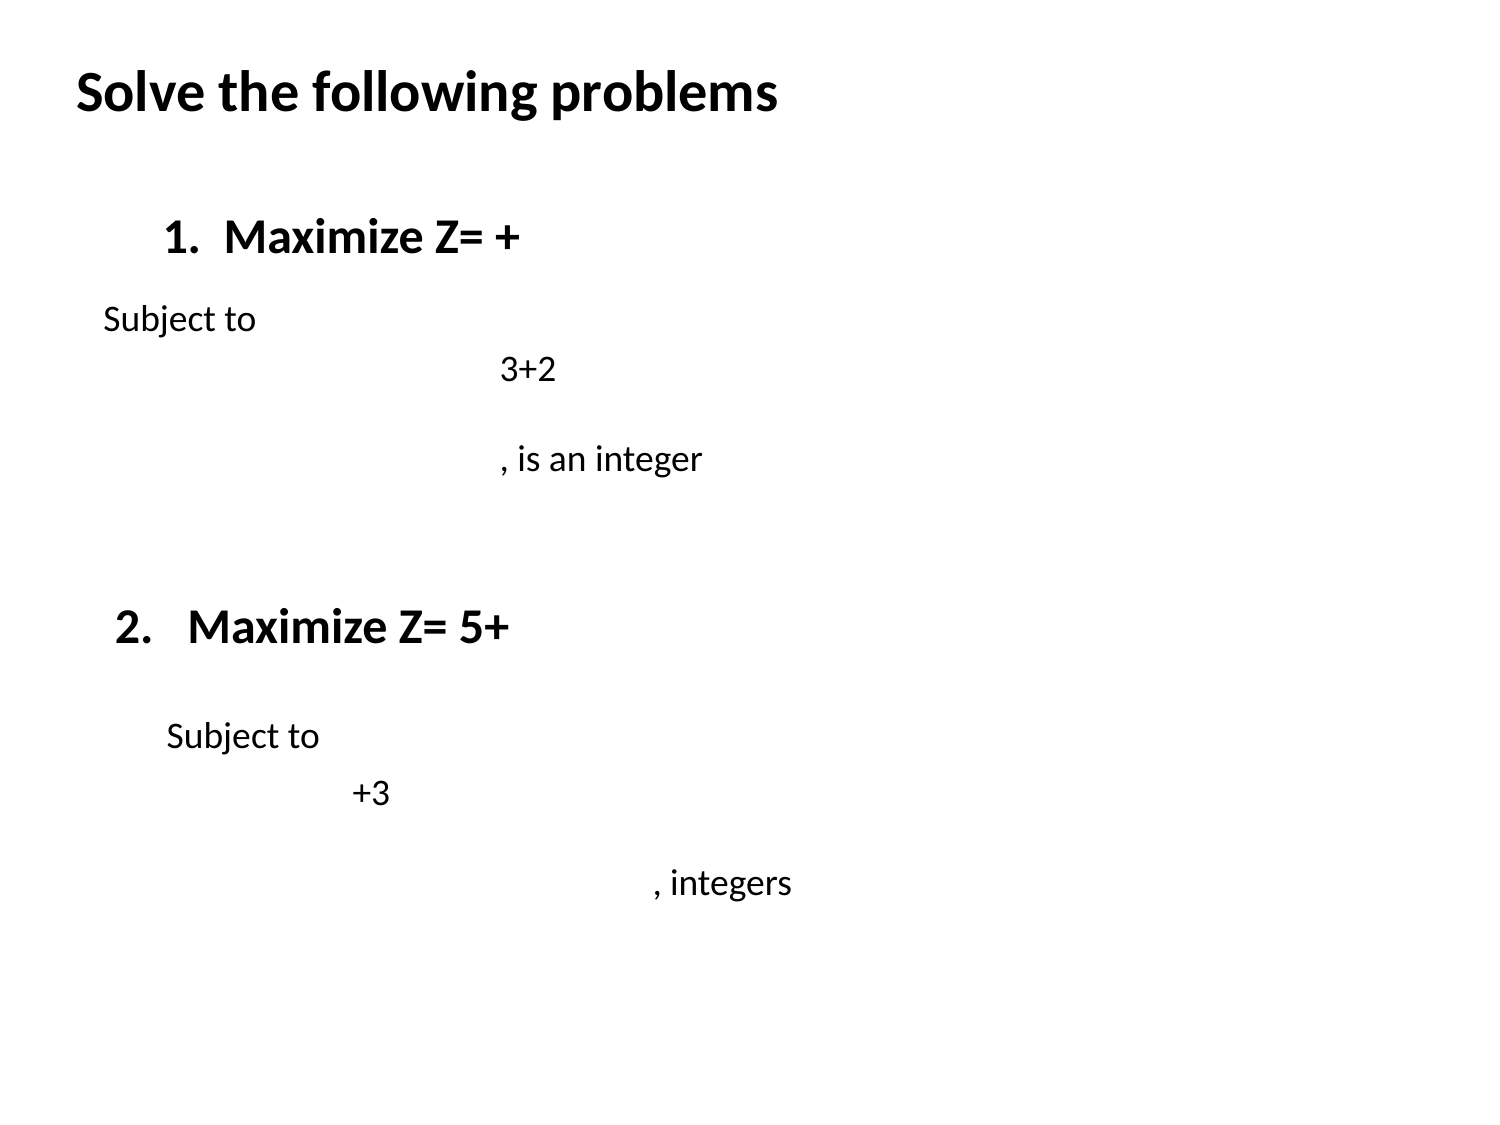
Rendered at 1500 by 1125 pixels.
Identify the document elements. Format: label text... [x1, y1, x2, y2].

text_box Solve the following problems [48, 45, 794, 131]
text_box Subject to [88, 286, 272, 347]
text_box Subject to [151, 704, 739, 764]
